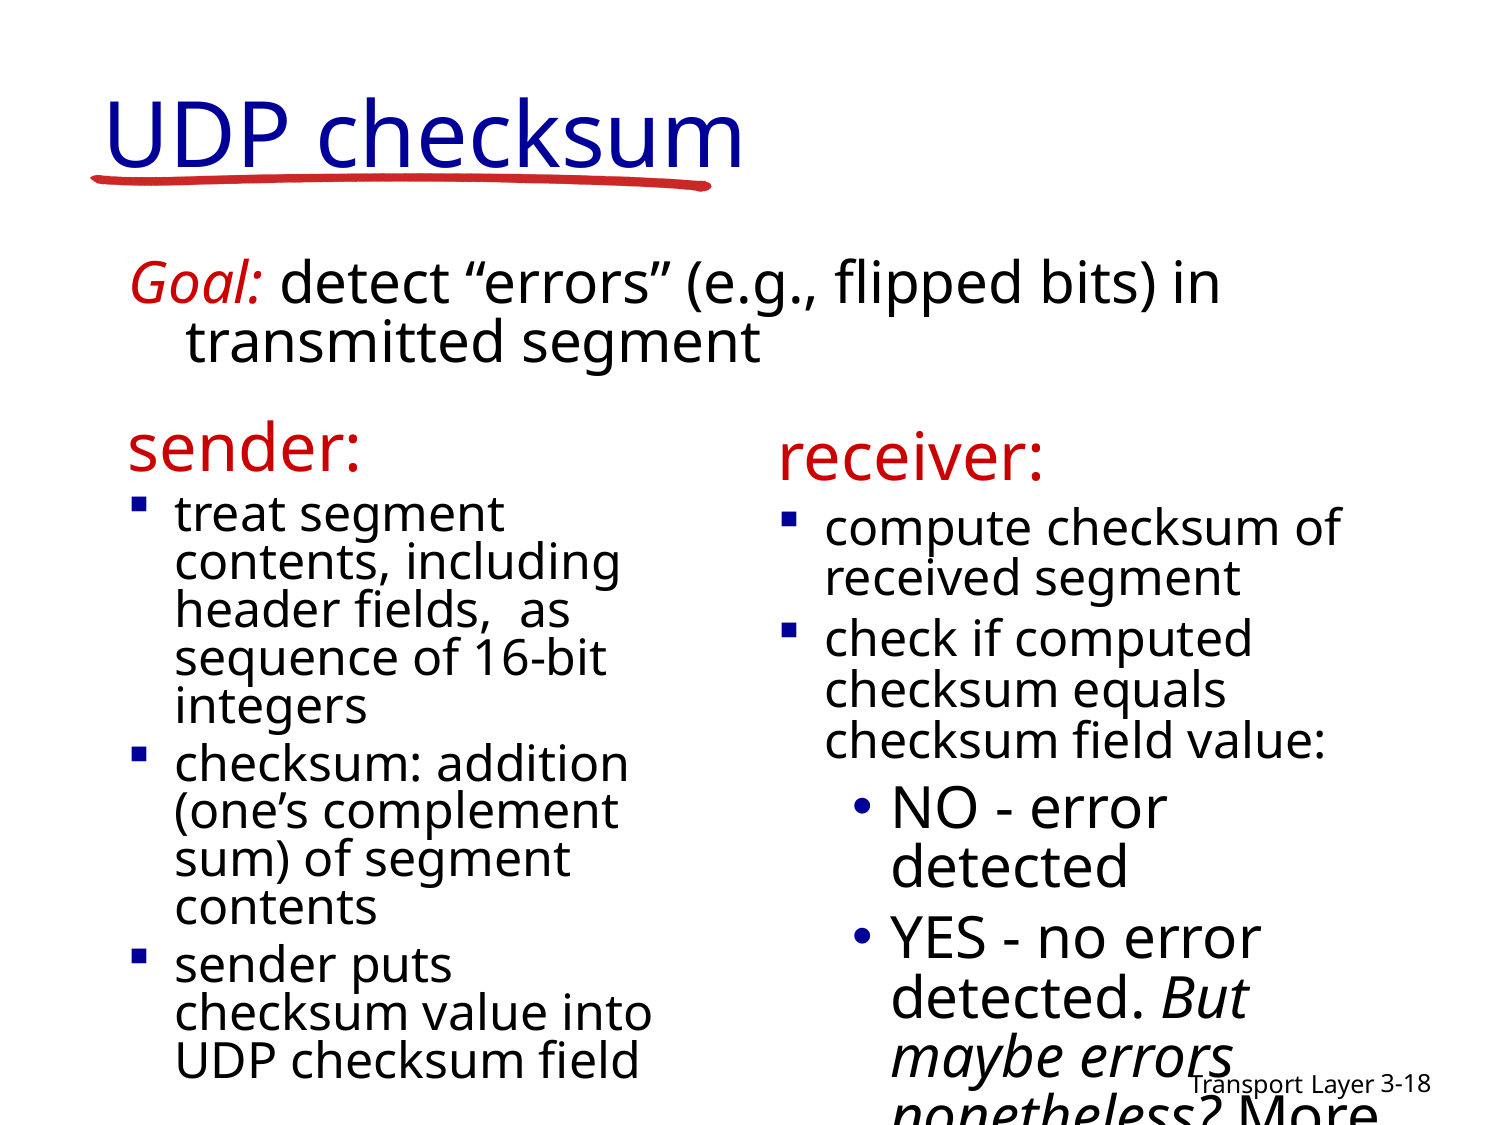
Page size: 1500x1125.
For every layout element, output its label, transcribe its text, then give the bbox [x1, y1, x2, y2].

list receiver: compute checksum of received segment check if computed checksum equals checksum field value: NO - error detected YES - no error detected. But maybe errors nonetheless? More later …. [762, 418, 1429, 954]
list sender: treat segment contents, including header fields, as sequence of 16-bit integers checksum: addition (one’s complement sum) of segment contents sender puts checksum value into UDP checksum field [112, 419, 713, 993]
footer Transport Layer [914, 1056, 1391, 1105]
picture [87, 168, 718, 198]
text_box Goal: detect “errors” (e.g., flipped bits) in transmitted segment [114, 248, 1414, 388]
slide_number 3-18 [1365, 1059, 1477, 1106]
title UDP checksum [87, 37, 1363, 225]
